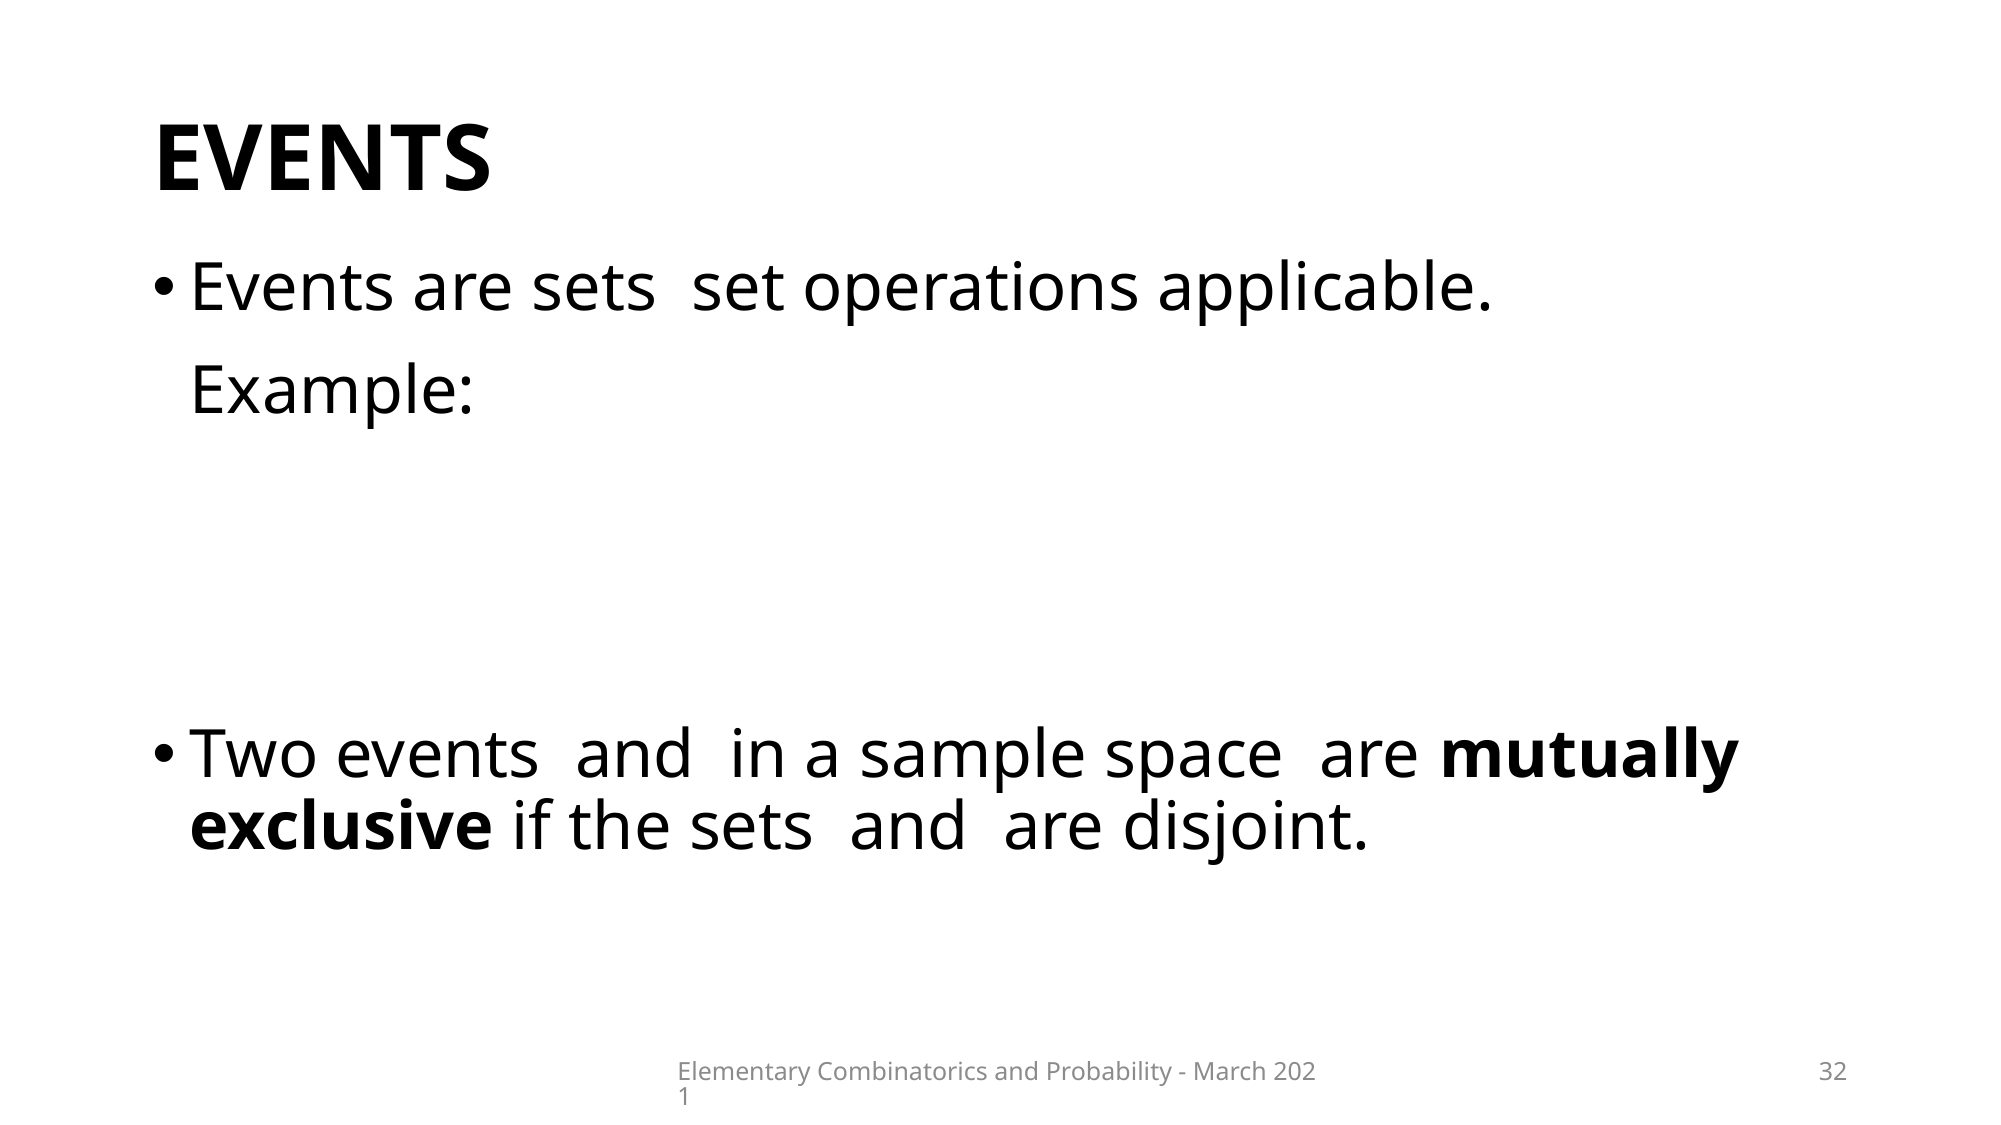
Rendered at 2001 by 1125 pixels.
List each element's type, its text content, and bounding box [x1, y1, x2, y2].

title events [137, 52, 1863, 270]
footer Elementary Combinatorics and Probability - March 2021 [662, 1042, 1338, 1103]
slide_number 32 [1412, 1042, 1863, 1103]
